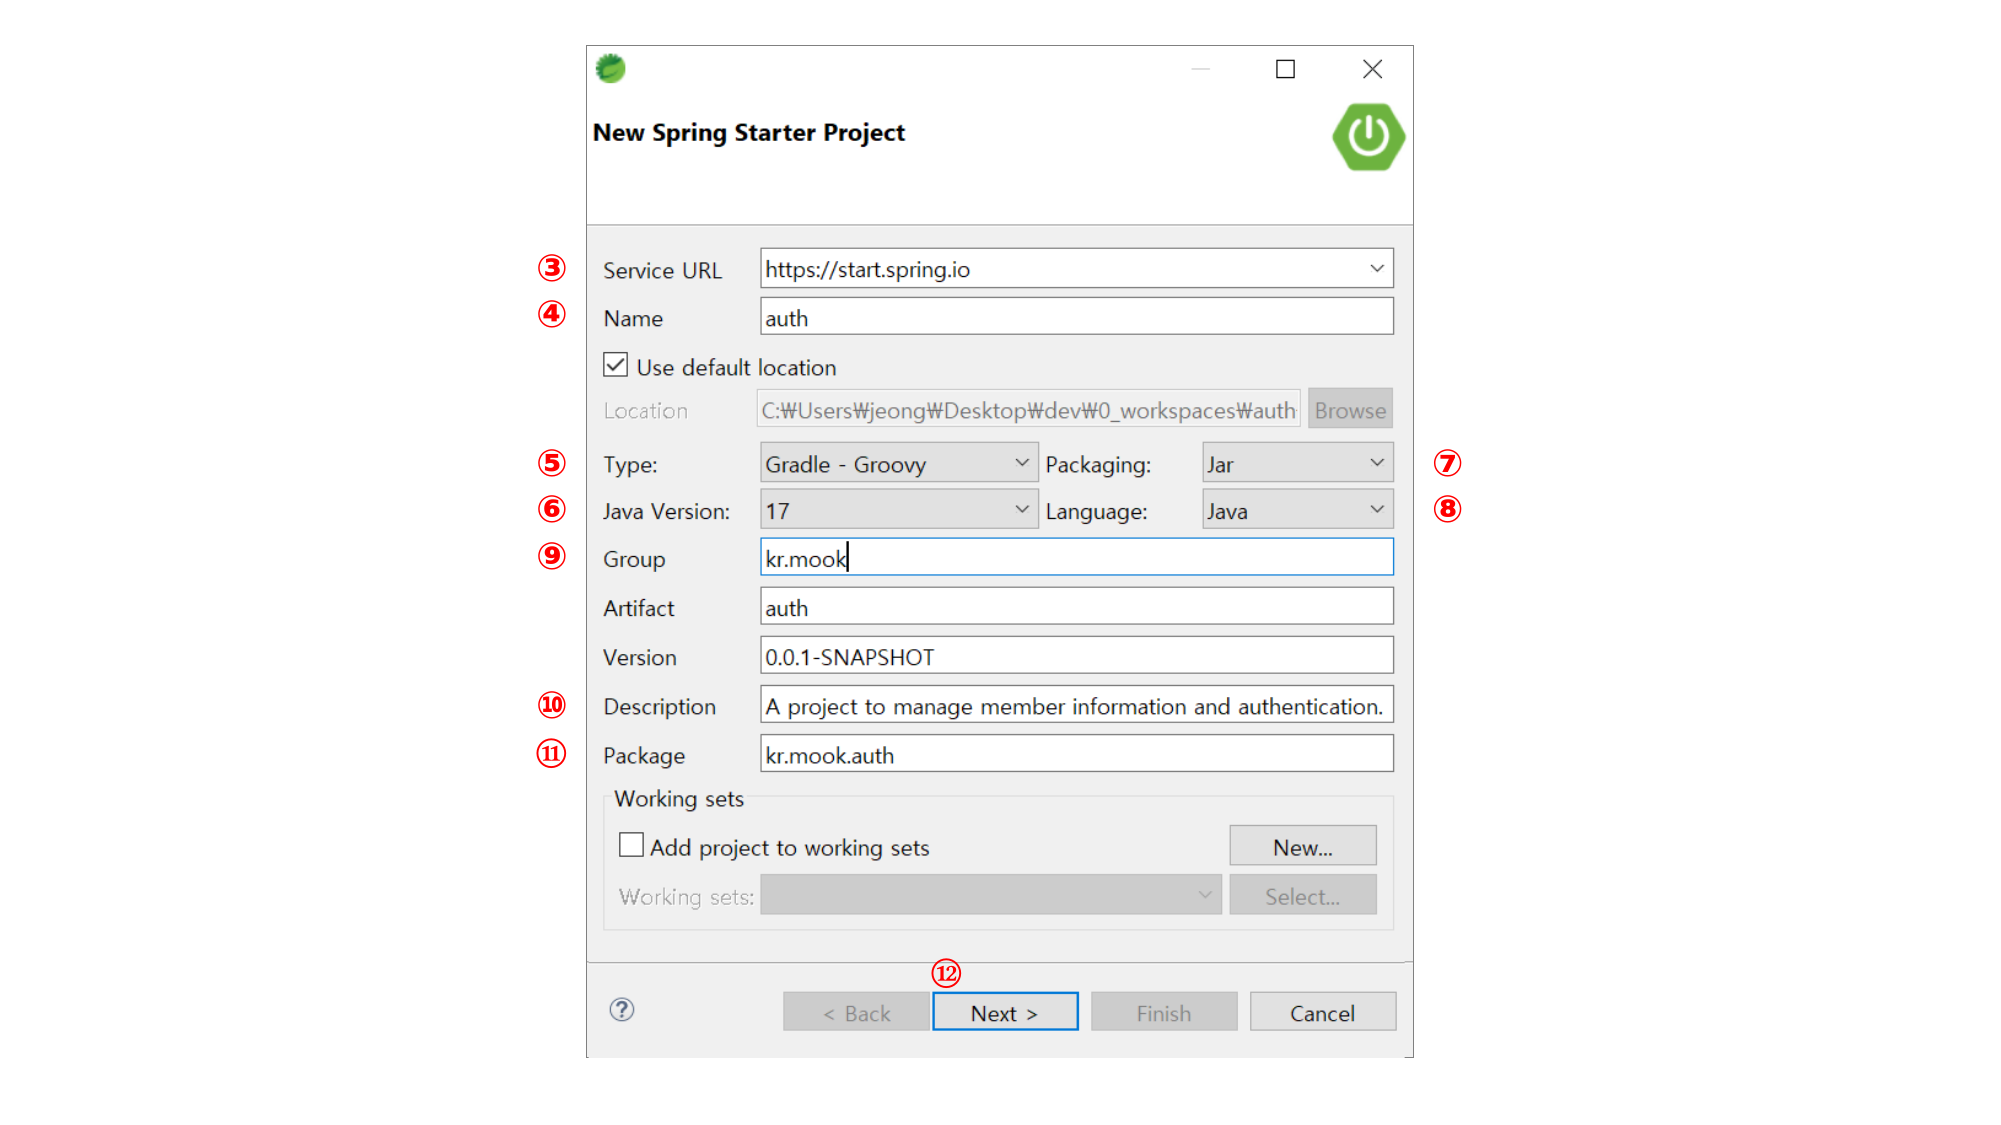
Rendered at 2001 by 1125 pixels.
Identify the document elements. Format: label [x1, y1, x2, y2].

text_box [517, 44, 1483, 1058]
